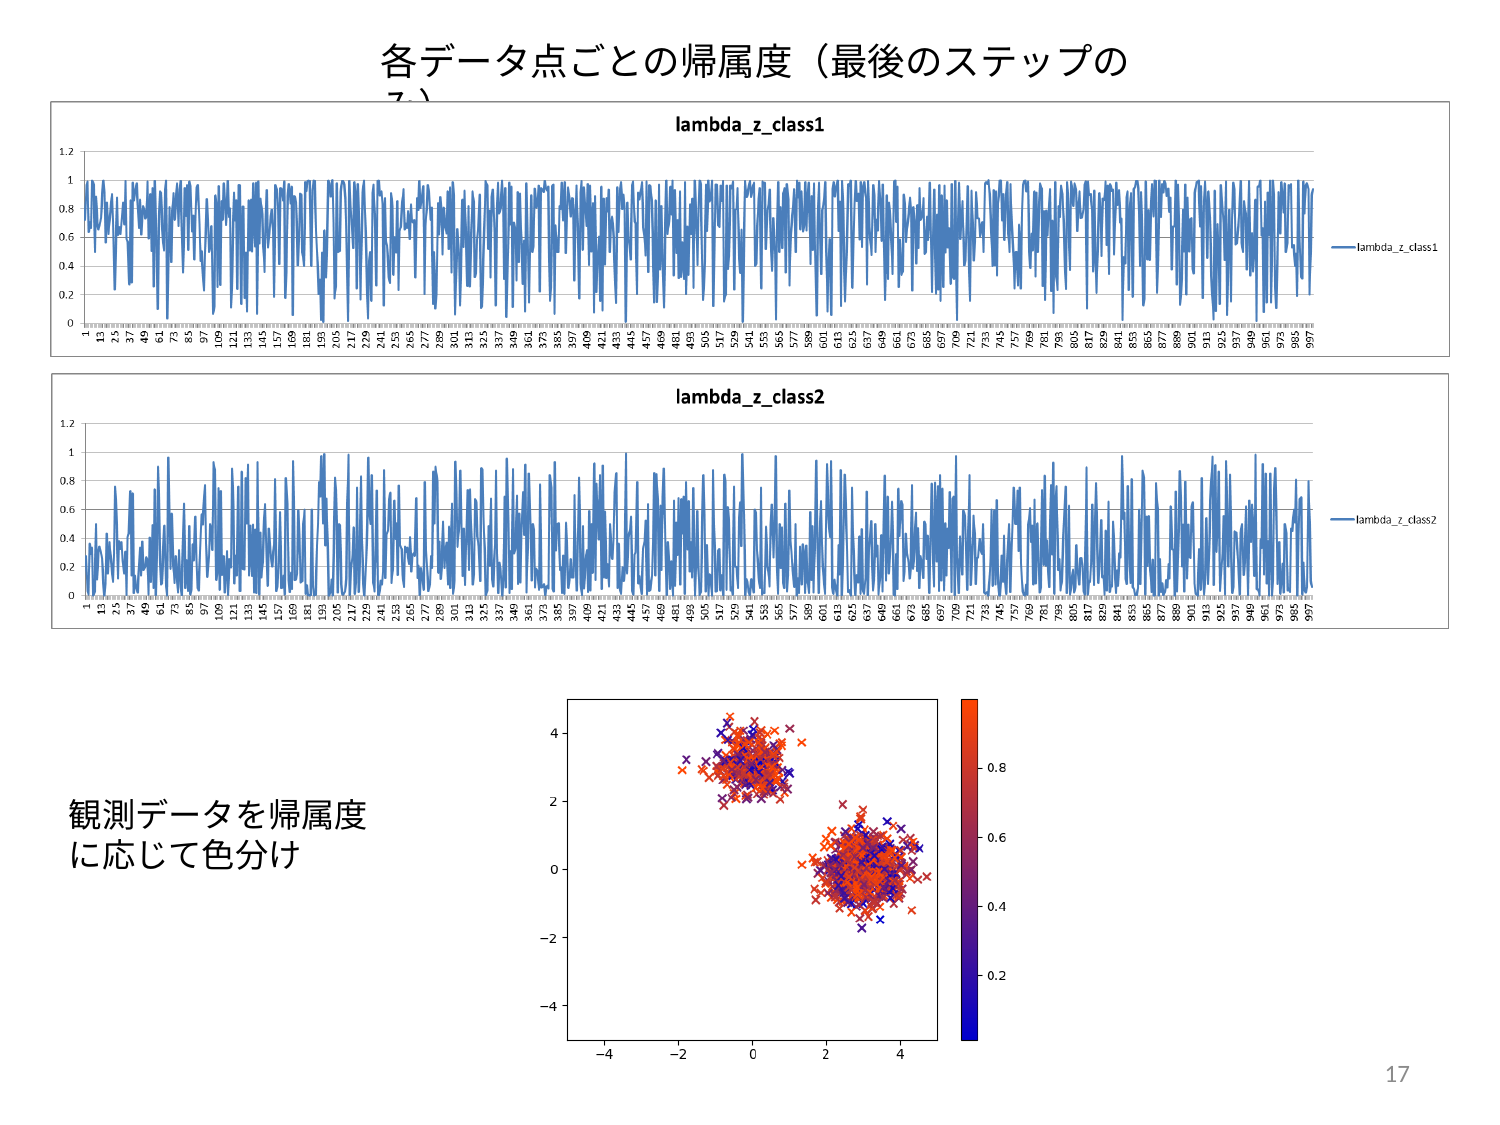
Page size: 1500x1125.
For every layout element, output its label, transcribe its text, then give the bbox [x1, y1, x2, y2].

picture [51, 373, 1449, 629]
text_box 各データ点ごとの帰属度（最後のステップのみ） [366, 30, 1152, 100]
text_box 観測データを帰属度に応じて色分け [54, 786, 391, 882]
slide_number 17 [1074, 1042, 1425, 1103]
picture [492, 645, 1089, 1089]
picture [50, 101, 1450, 358]
